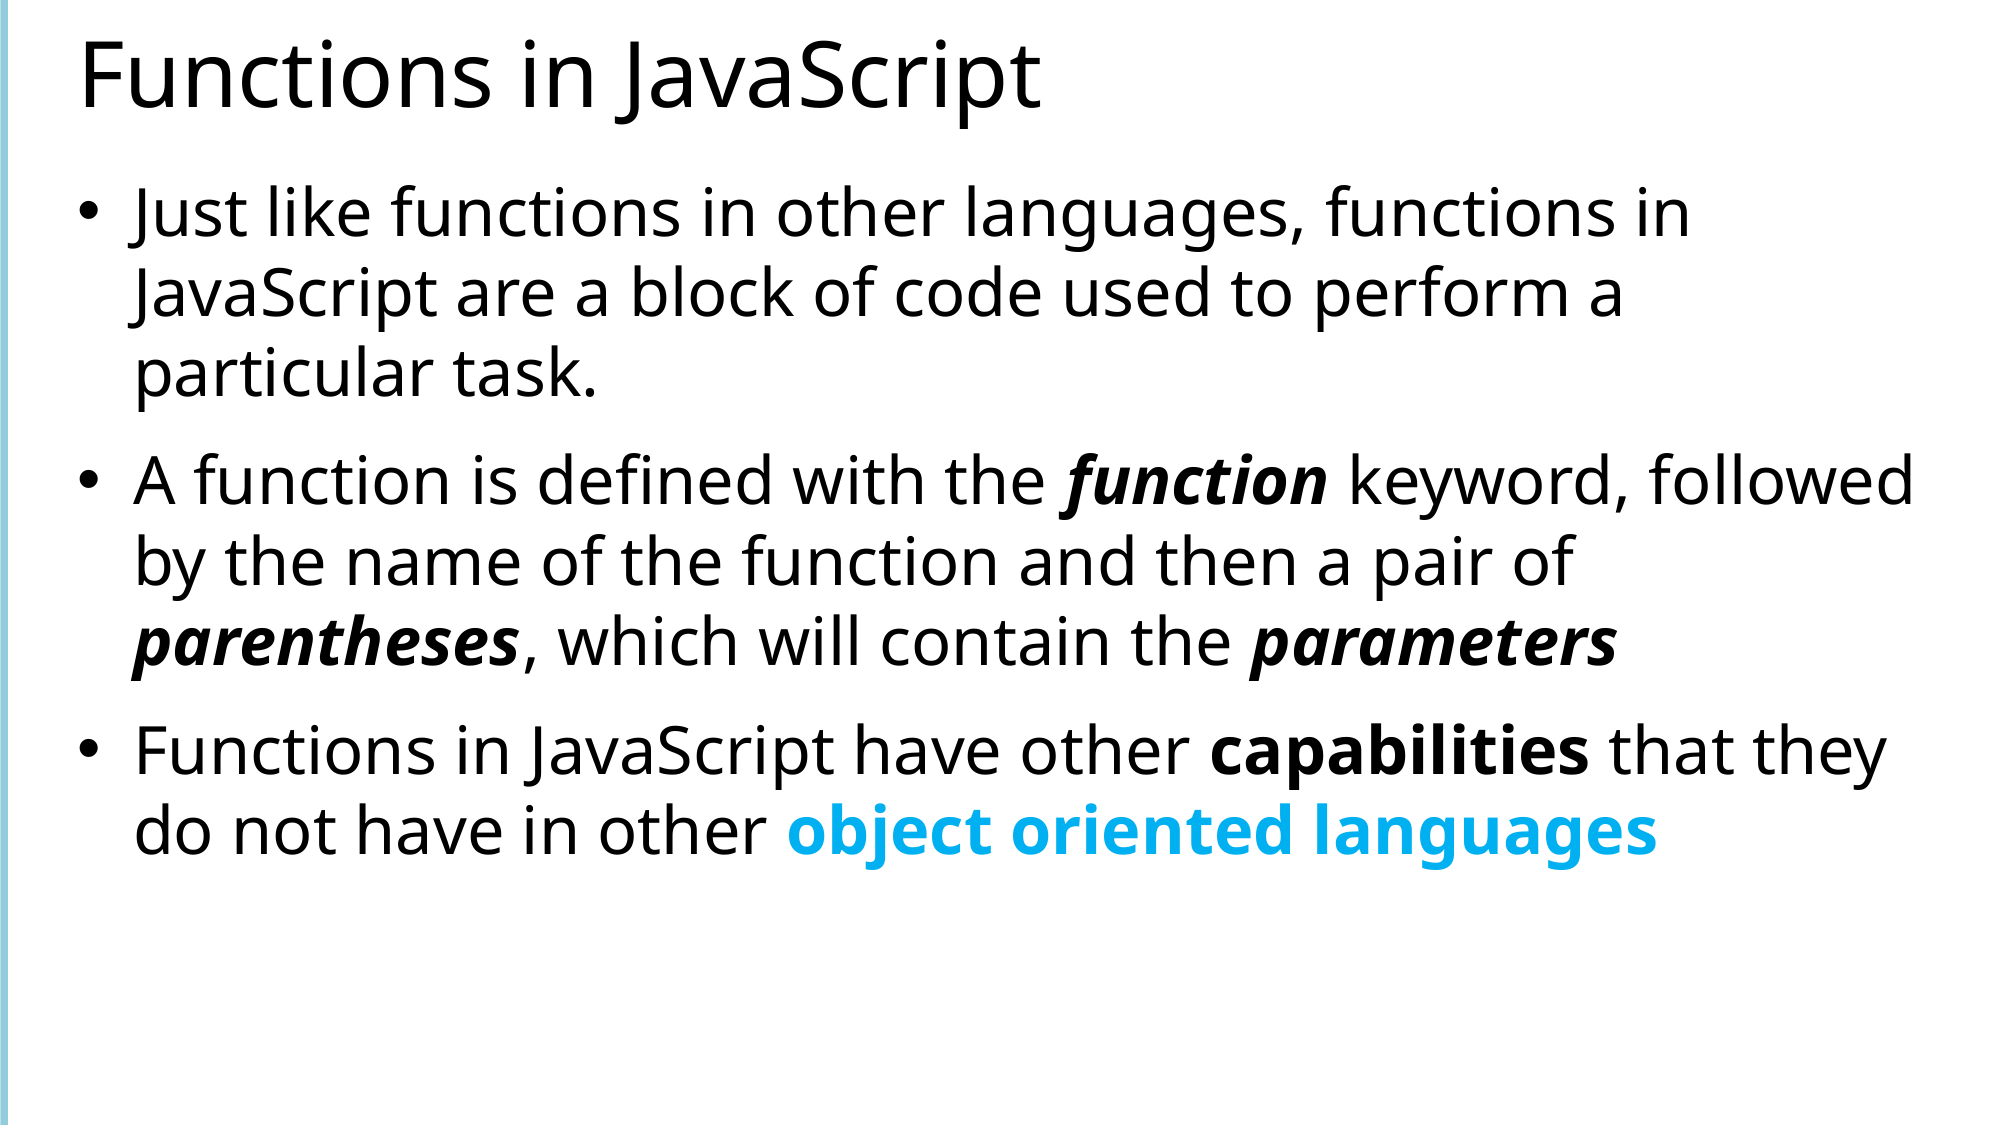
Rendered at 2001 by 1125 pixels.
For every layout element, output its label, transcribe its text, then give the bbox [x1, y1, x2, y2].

list Just like functions in other languages, functions in JavaScript are a block of code used to perform a particular task. A function is defined with the function keyword, followed by the name of the function and then a pair of parentheses, which will contain the parameters Functions in JavaScript have other capabilities that they do not have in other object oriented languages [62, 161, 1953, 1097]
title Functions in JavaScript [62, 29, 1953, 144]
